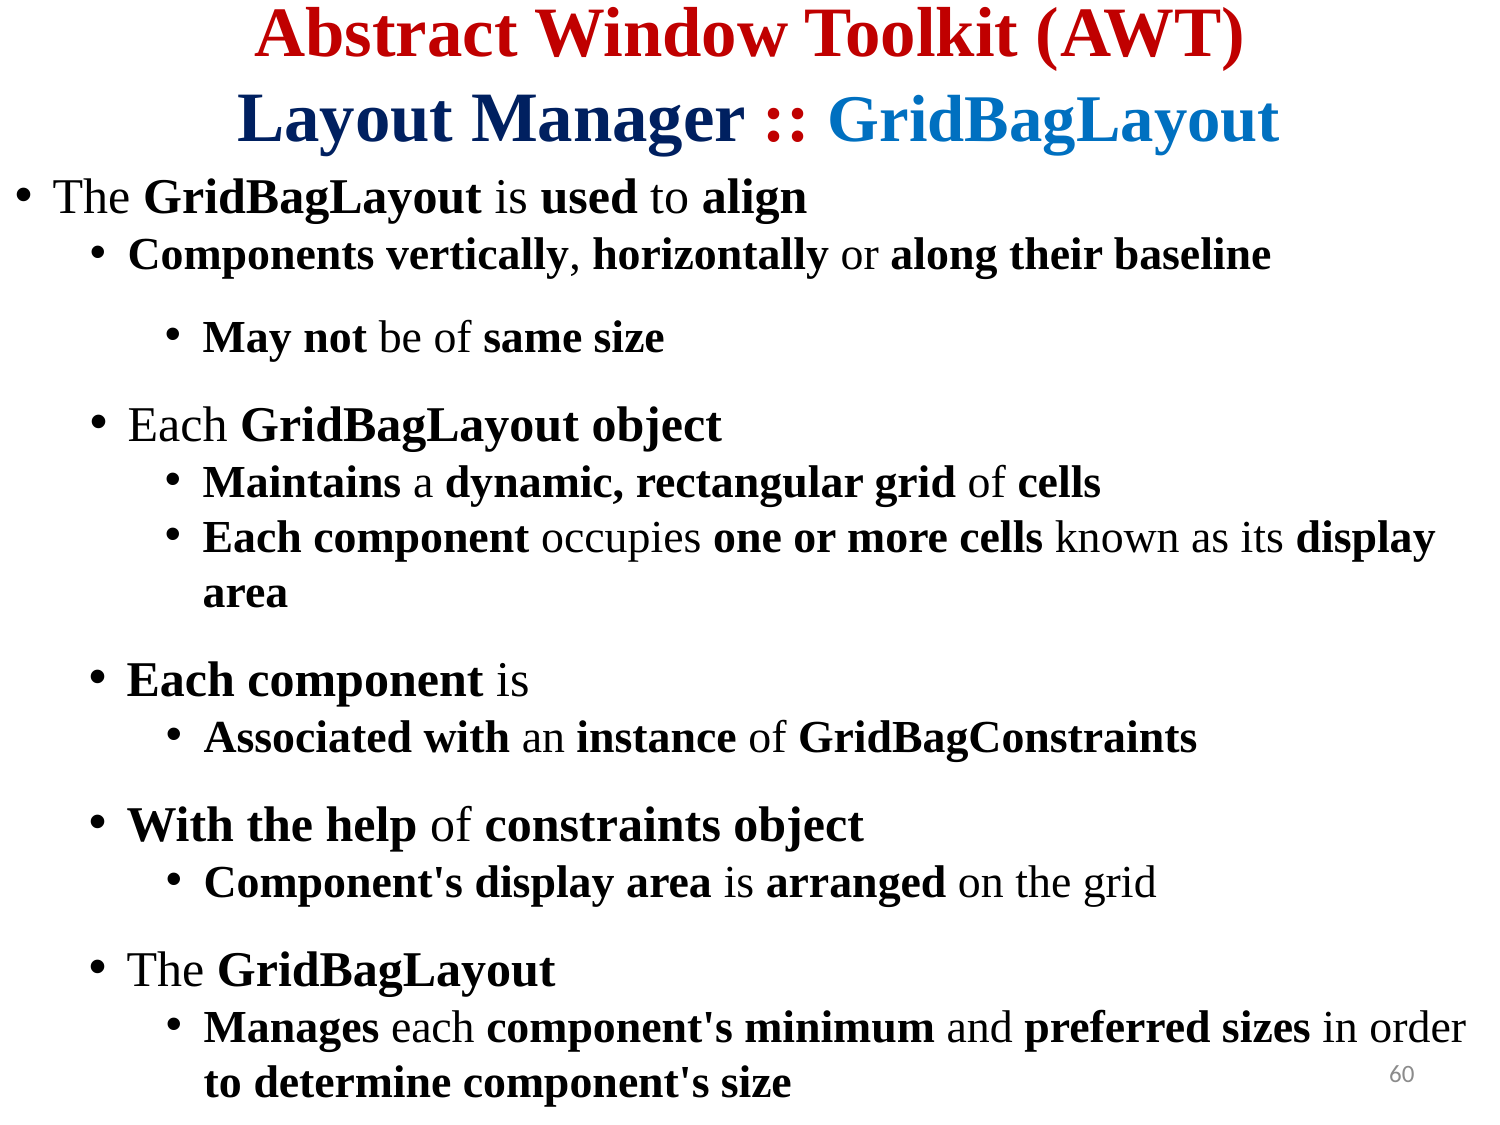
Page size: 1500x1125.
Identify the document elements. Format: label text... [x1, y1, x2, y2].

text_box The GridBagLayout is used to align Components vertically, horizontally or along their baseline May not be of same size Each GridBagLayout object Maintains a dynamic, rectangular grid of cells Each component occupies one or more cells known as its display area Each component is Associated with an instance of GridBagConstraints With the help of constraints object Component's display area is arranged on the grid The GridBagLayout Manages each component's minimum and preferred sizes in order to determine component's size [0, 156, 1500, 1125]
title Abstract Window Toolkit (AWT) Layout Manager :: GridBagLayout [0, 0, 1500, 141]
